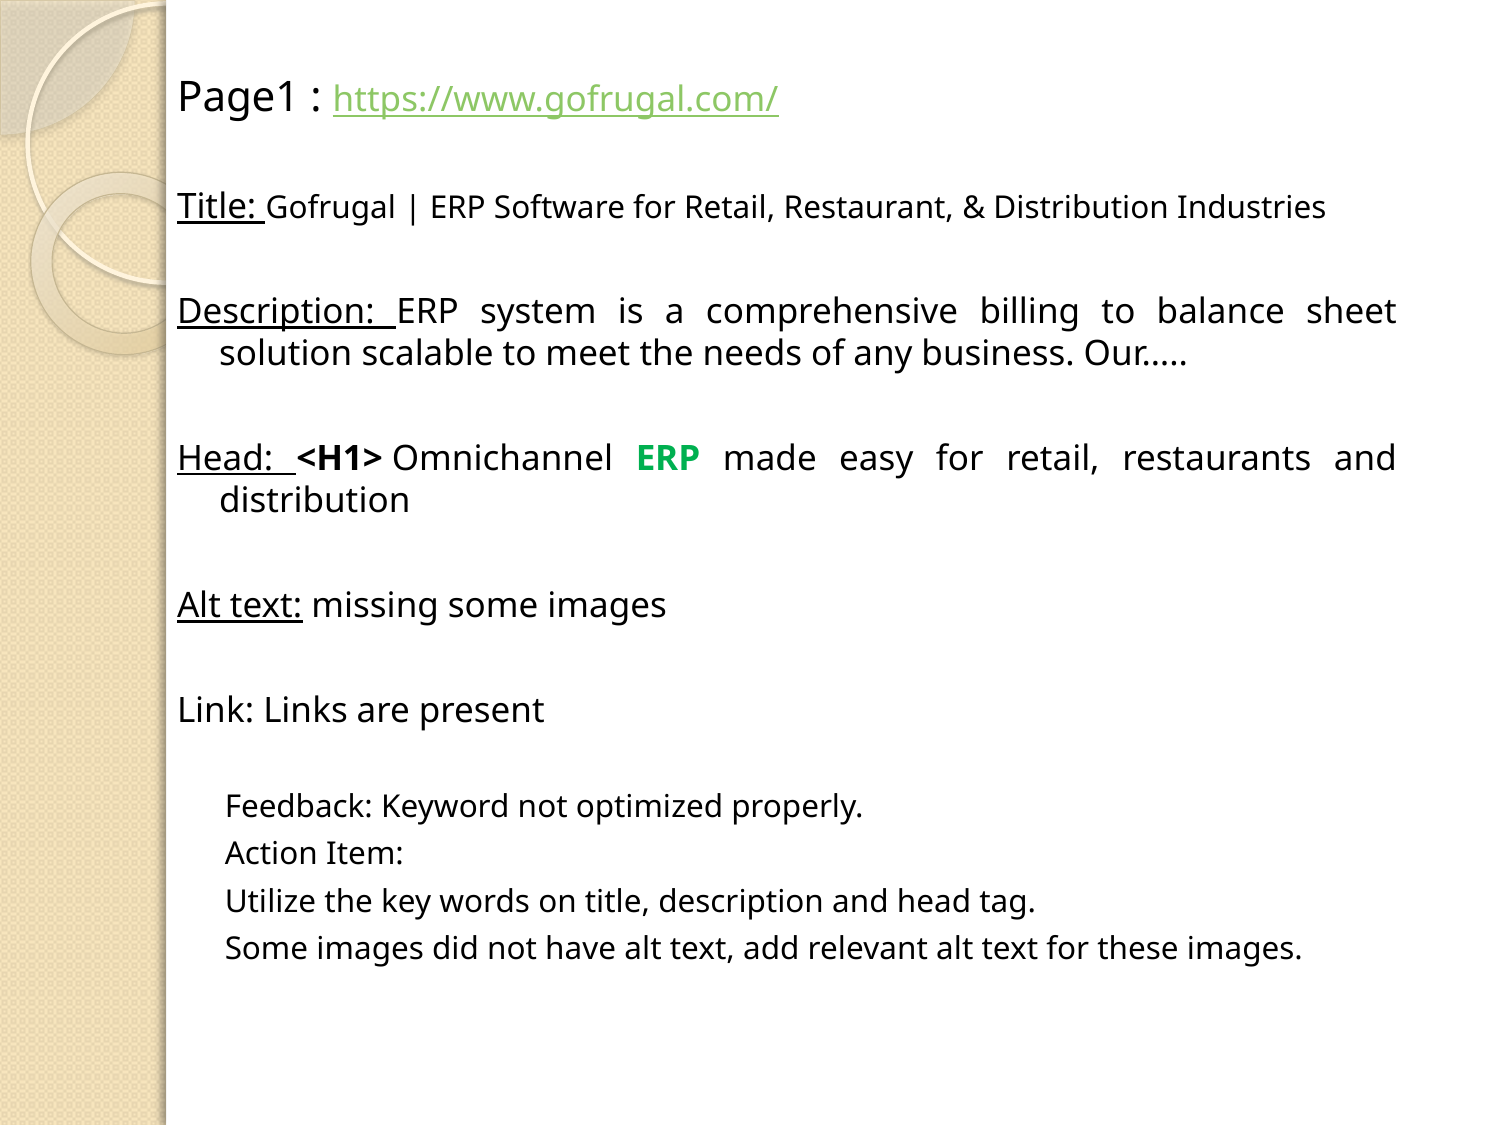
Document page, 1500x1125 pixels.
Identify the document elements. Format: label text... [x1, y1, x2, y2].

list Page1 : https://www.gofrugal.com/ Title: Gofrugal | ERP Software for Retail, Restaurant, & Distribution Industries Description: ERP system is a comprehensive billing to balance sheet solution scalable to meet the needs of any business. Our….. Head: <H1> Omnichannel ERP made easy for retail, restaurants and distribution Alt text: missing some images Link: Links are present Feedback: Keyword not optimized properly. Action Item: Utilize the key words on title, description and head tag. Some images did not have alt text, add relevant alt text for these images. [150, 62, 1413, 980]
